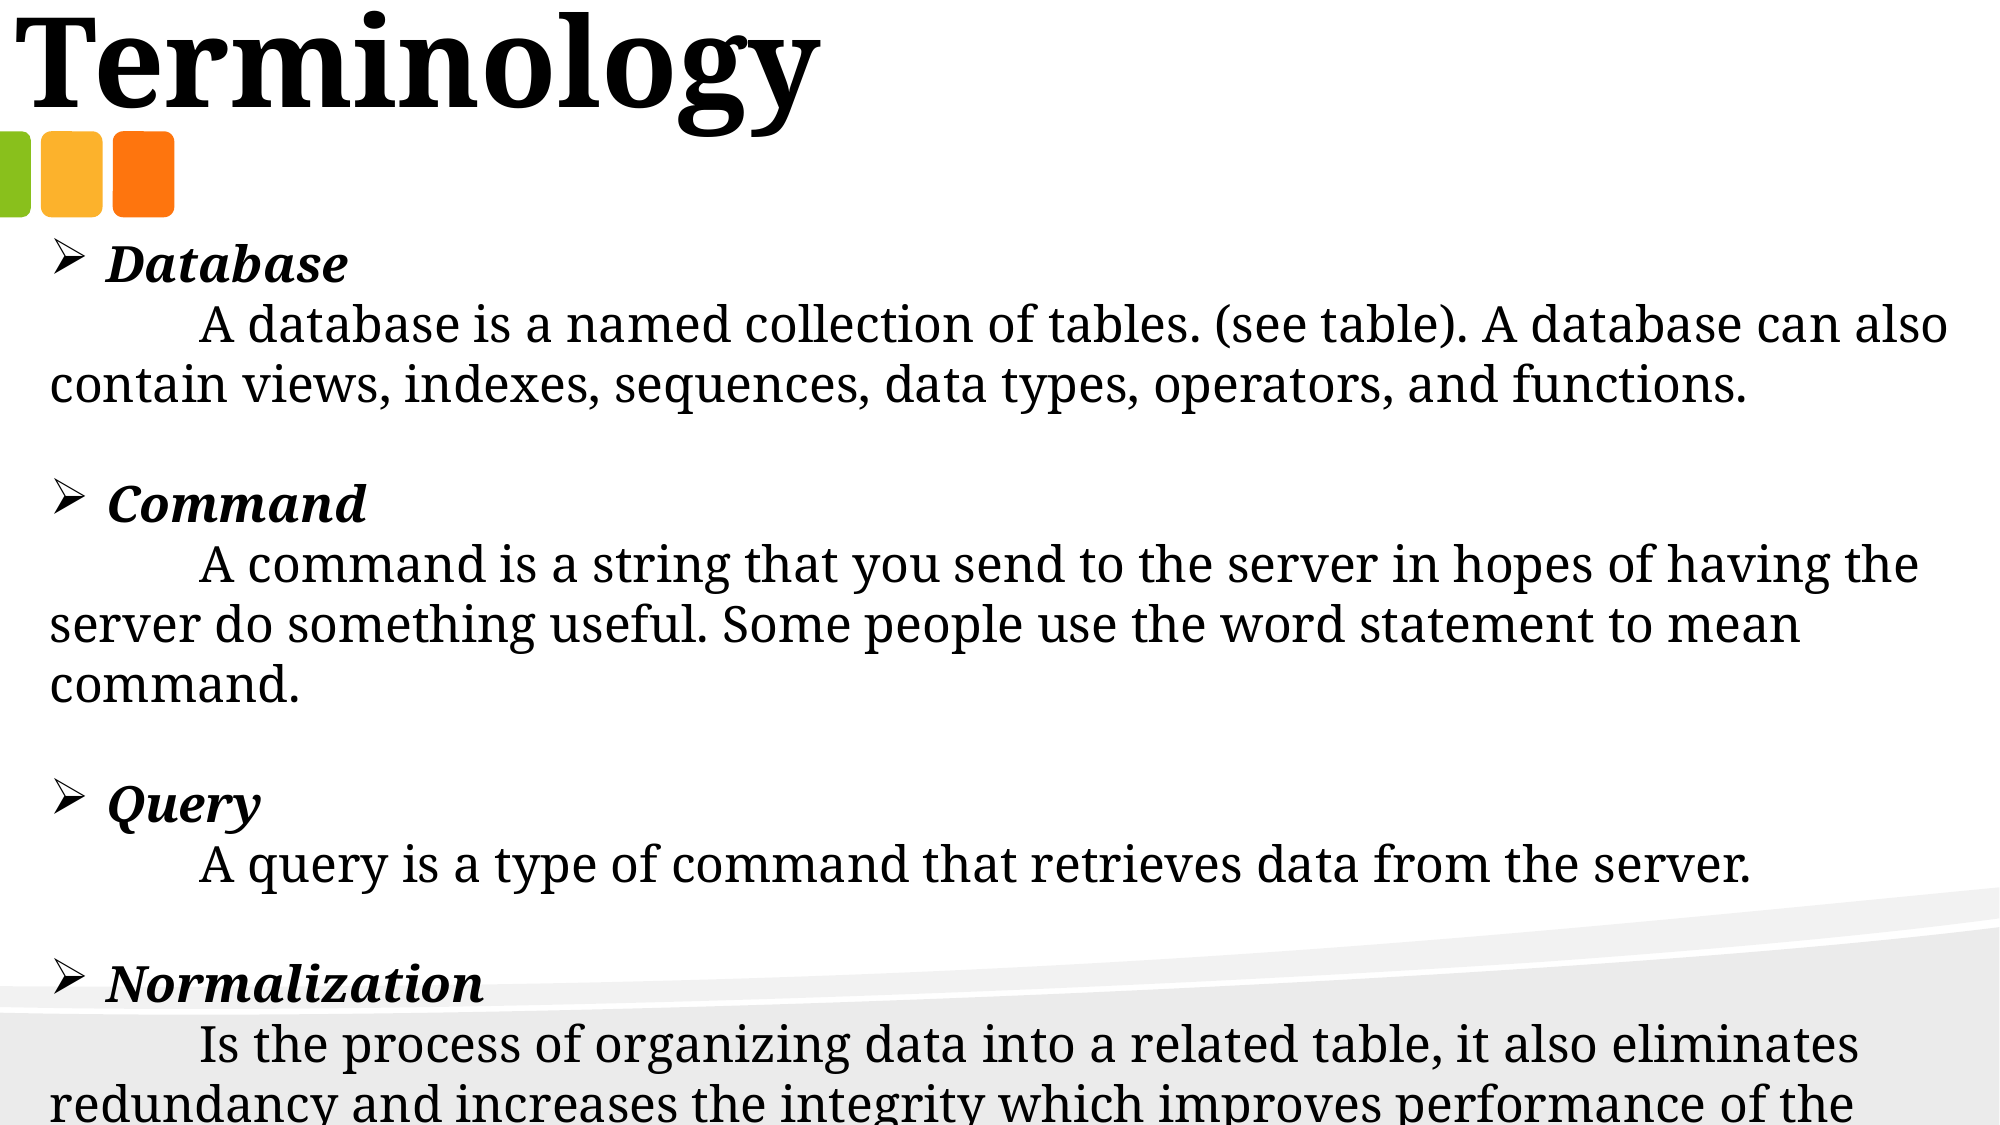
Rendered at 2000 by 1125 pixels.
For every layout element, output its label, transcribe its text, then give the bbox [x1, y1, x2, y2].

text_box Relational Database Terminology [0, 2, 2000, 142]
text_box Database A database is a named collection of tables. (see table). A database can also contain views, indexes, sequences, data types, operators, and functions. Command A command is a string that you send to the server in hopes of having the server do something useful. Some people use the word statement to mean command. Query A query is a type of command that retrieves data from the server. Normalization Is the process of organizing data into a related table, it also eliminates redundancy and increases the integrity which improves performance of the query. [35, 224, 1973, 1125]
